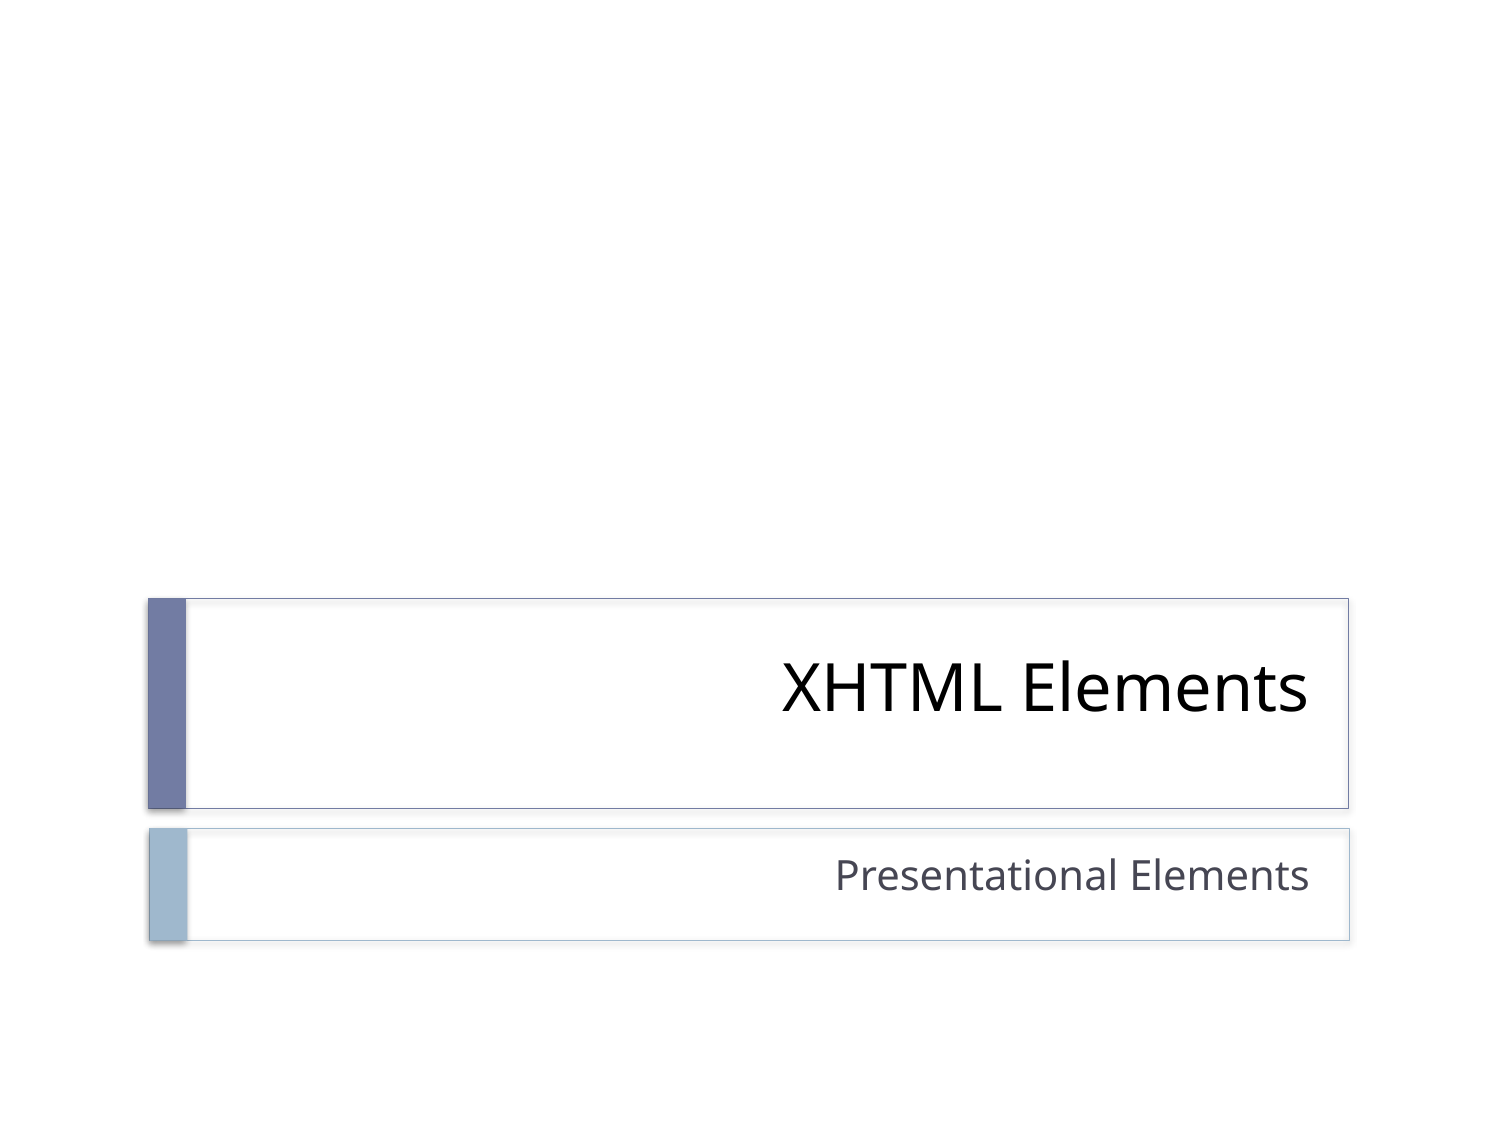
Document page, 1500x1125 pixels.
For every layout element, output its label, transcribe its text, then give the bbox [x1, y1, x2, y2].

title XHTML Elements [200, 637, 1325, 800]
subtitle Presentational Elements [200, 840, 1325, 929]
